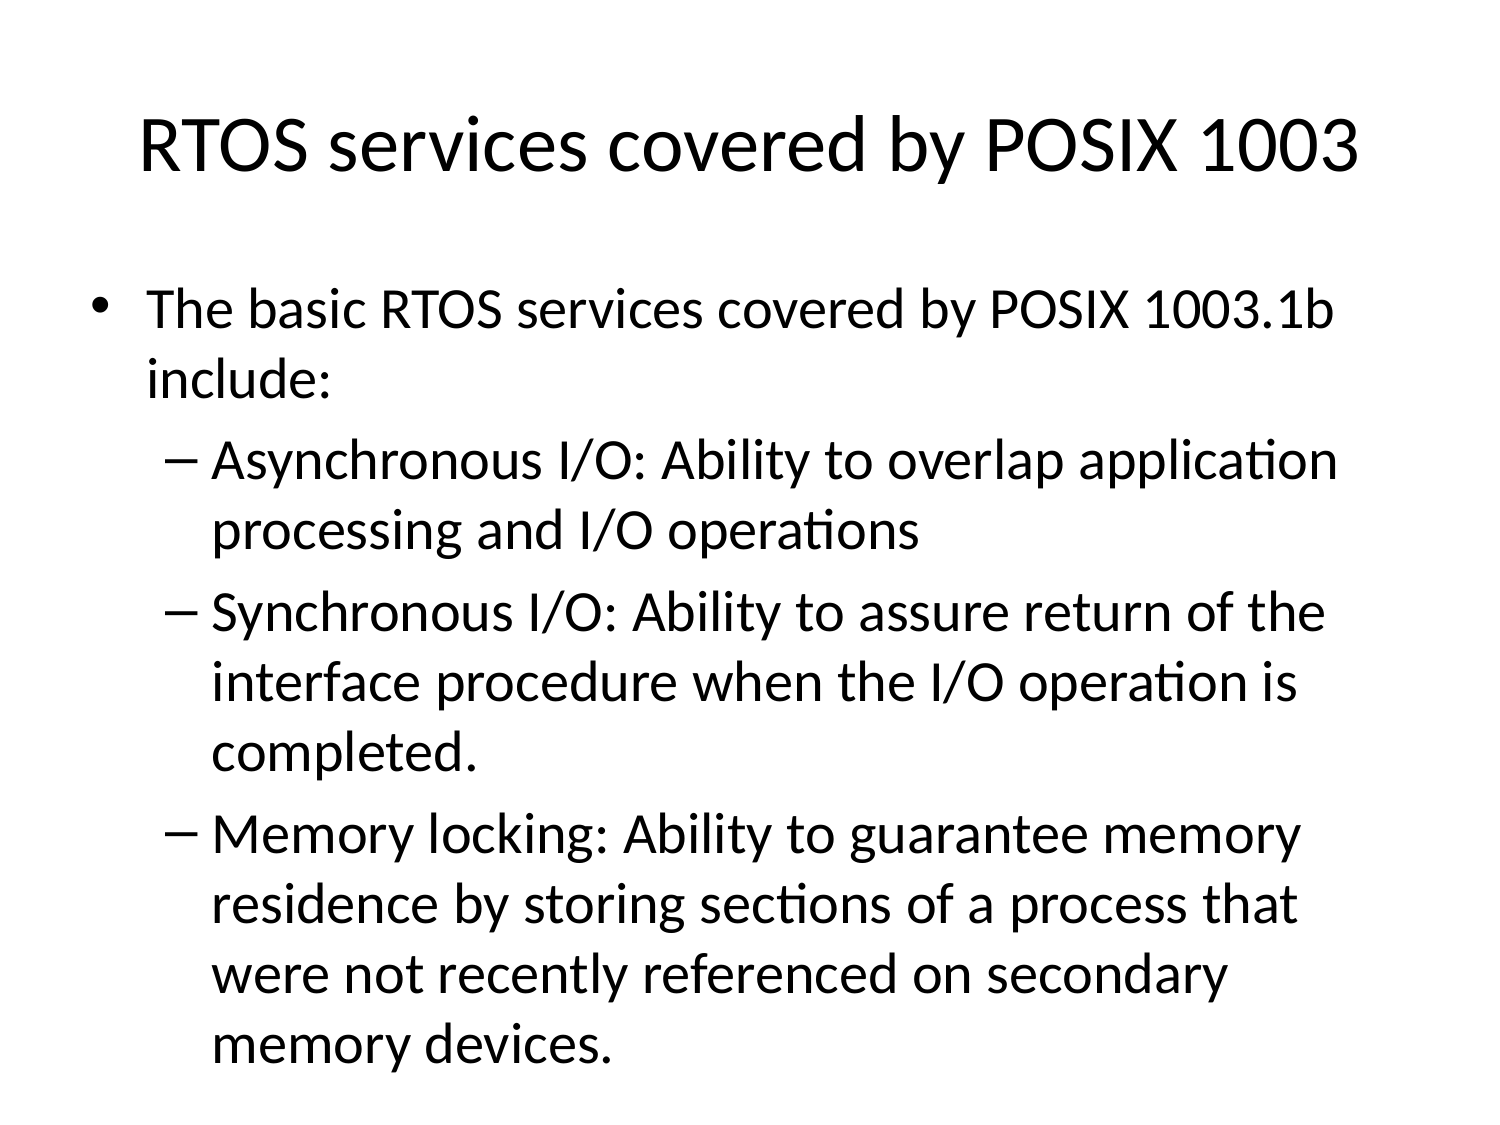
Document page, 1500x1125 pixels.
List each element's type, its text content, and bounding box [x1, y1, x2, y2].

title RTOS services covered by POSIX 1003 [75, 45, 1425, 233]
list The basic RTOS services covered by POSIX 1003.1b include: Asynchronous I/O: Ability to overlap application processing and I/O operations Synchronous I/O: Ability to assure return of the interface procedure when the I/O operation is completed. Memory locking: Ability to guarantee memory residence by storing sections of a process that were not recently referenced on secondary memory devices. [75, 262, 1425, 1005]
